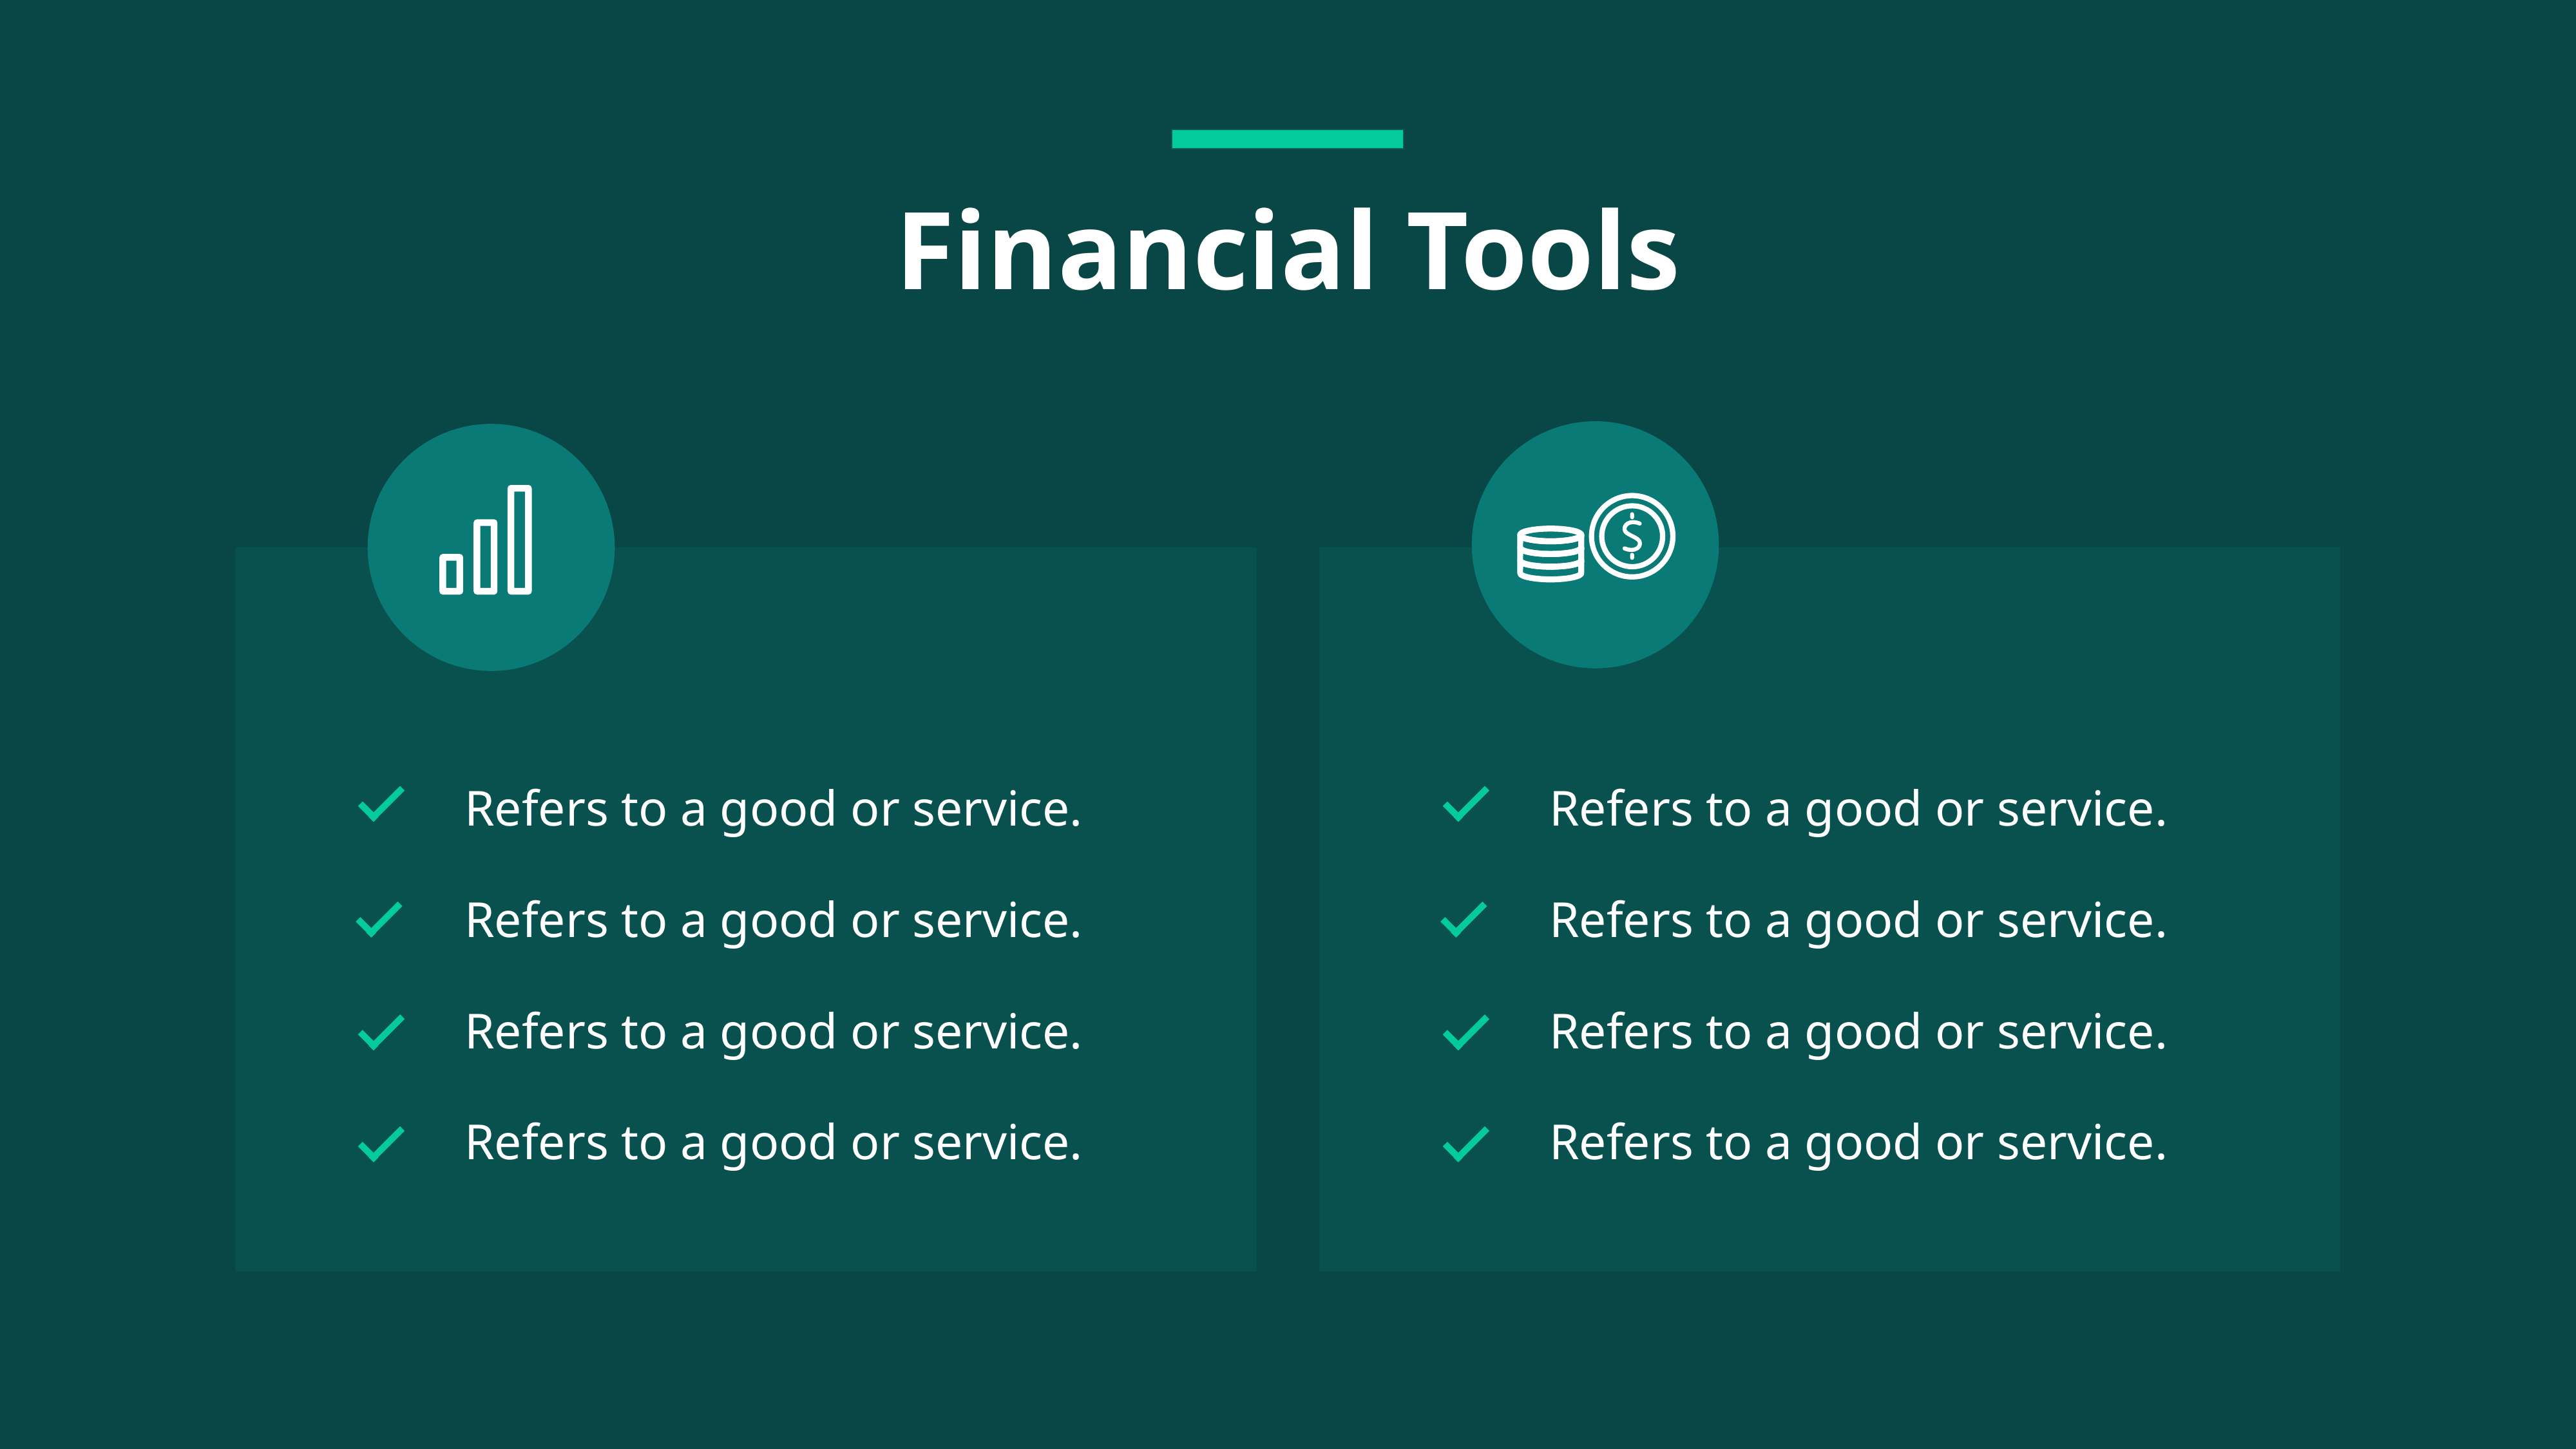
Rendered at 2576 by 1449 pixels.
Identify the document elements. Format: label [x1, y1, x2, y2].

text_box [1447, 766, 2220, 1182]
text_box [0, 0, 2576, 1449]
text_box [367, 424, 615, 671]
text_box [1471, 421, 1719, 668]
text_box [235, 547, 1257, 1272]
text_box [362, 766, 1136, 1182]
text_box [569, 129, 2007, 317]
text_box [1319, 547, 2341, 1272]
